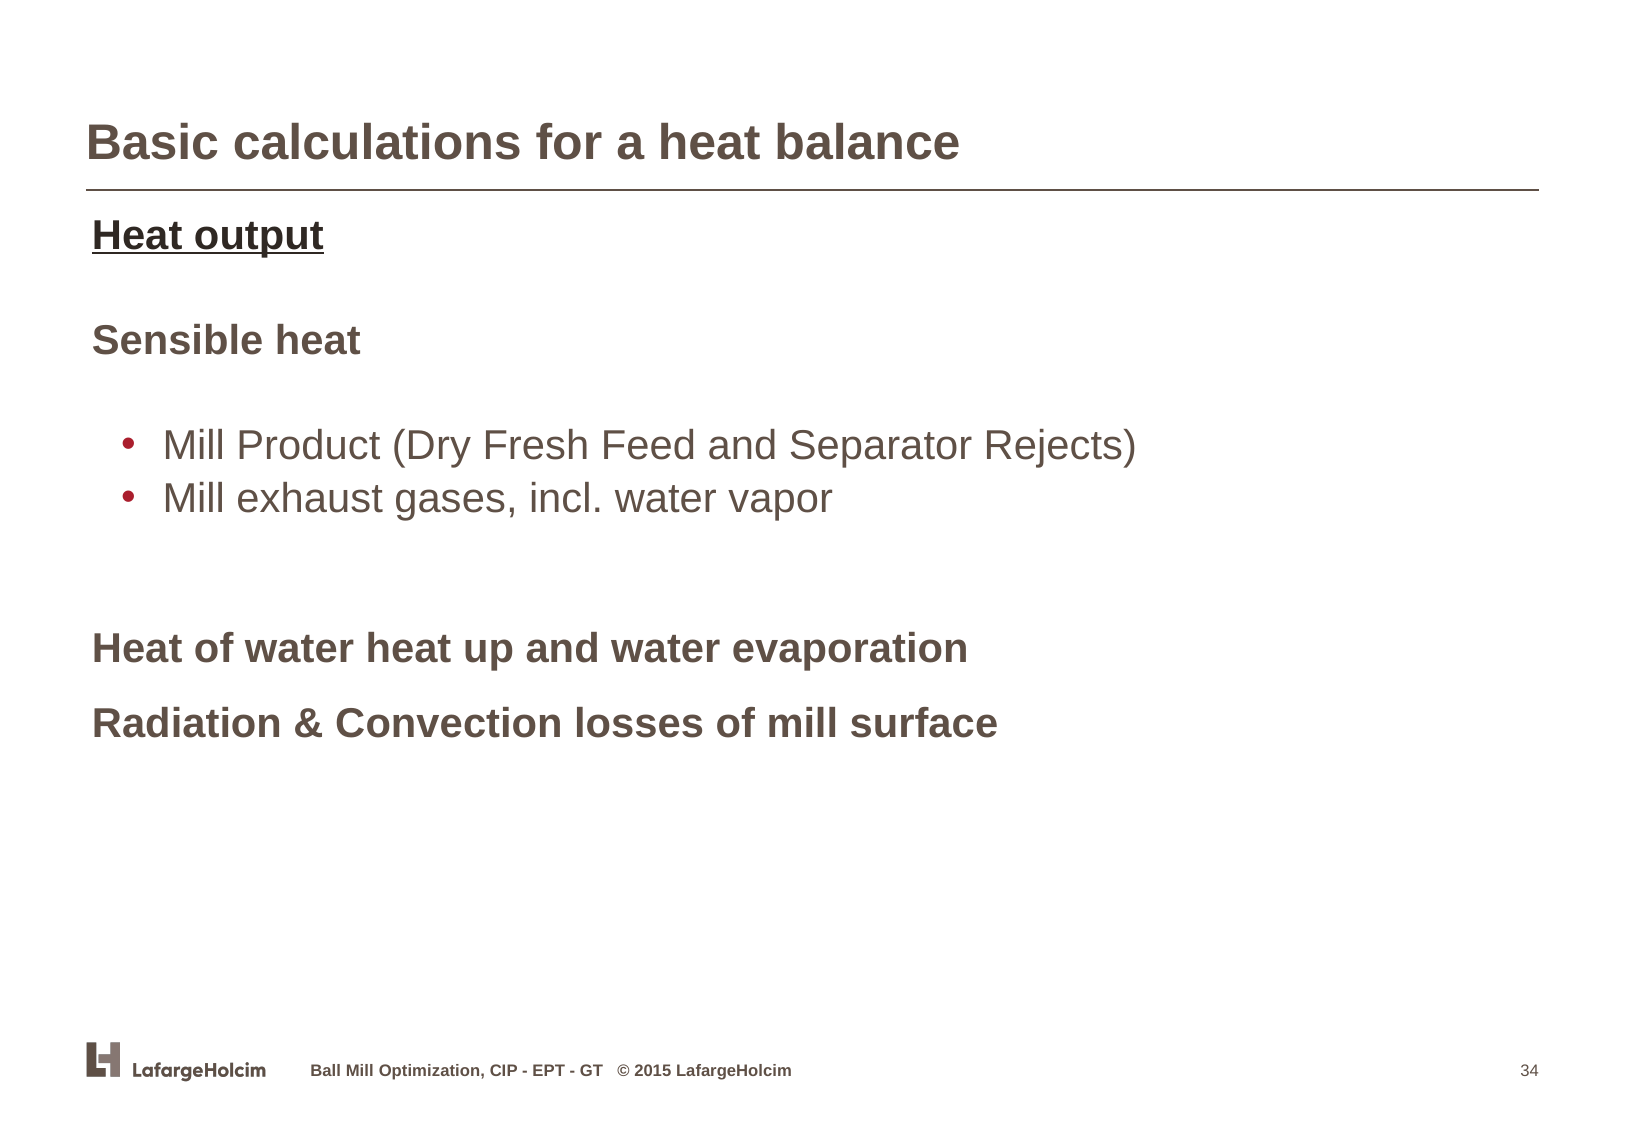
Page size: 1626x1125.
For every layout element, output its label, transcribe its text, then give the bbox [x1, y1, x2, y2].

list Heat output Sensible heat Mill Product (Dry Fresh Feed and Separator Rejects) Mill exhaust gases, incl. water vapor Heat of water heat up and water evaporation Radiation & Convection losses of mill surface [91, 208, 1534, 1047]
slide_number ‹#› [1468, 1052, 1539, 1080]
footer Ball Mill Optimization, CIP - EPT - GT © 2015 LafargeHolcim [310, 1052, 831, 1080]
picture [85, 1041, 267, 1083]
title Basic calculations for a heat balance [85, 30, 1539, 171]
